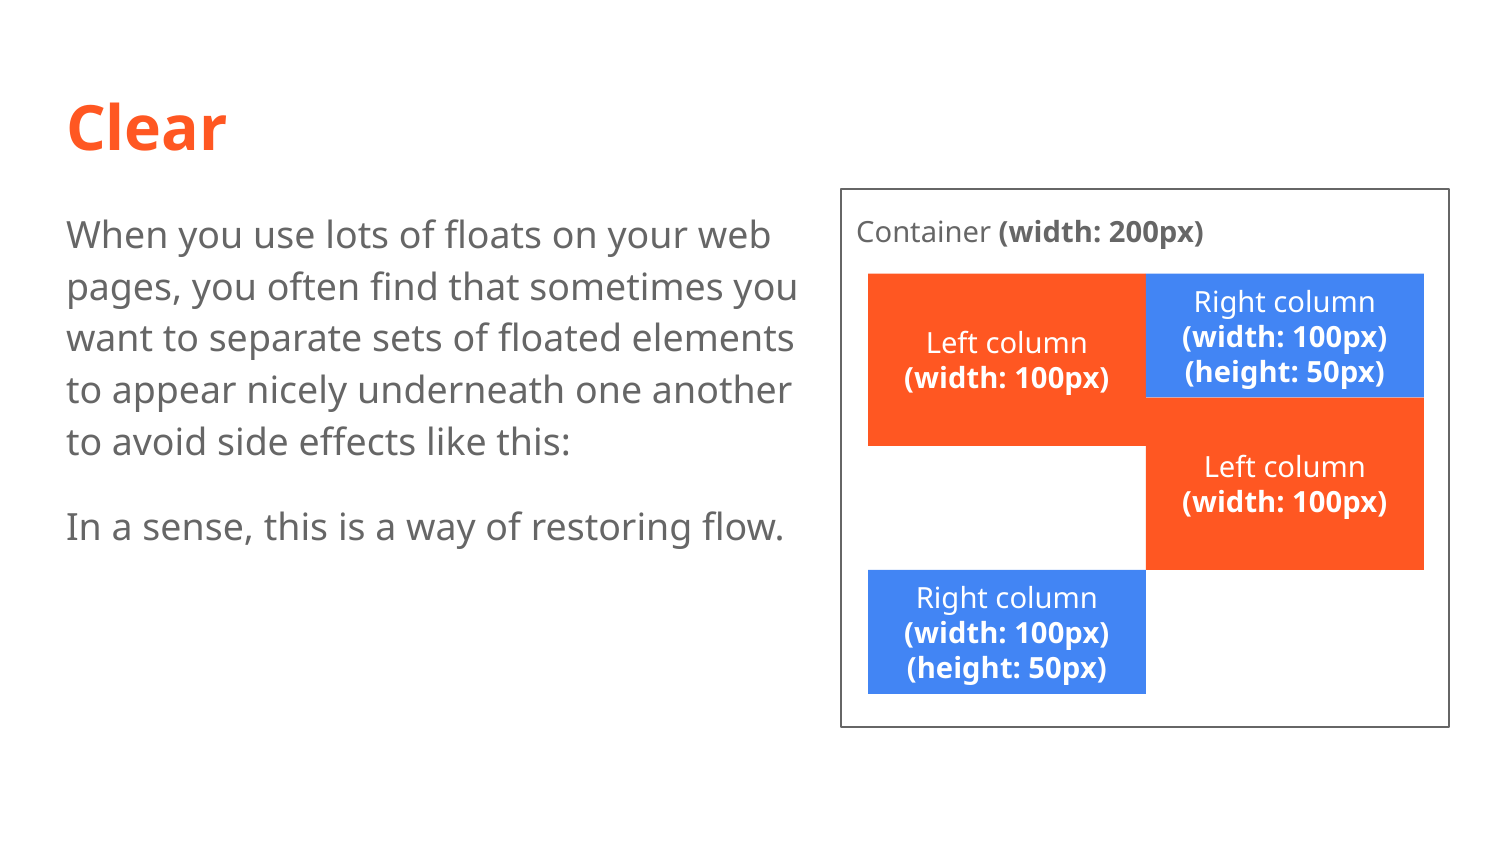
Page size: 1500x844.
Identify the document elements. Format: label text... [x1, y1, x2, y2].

text_box Right column (width: 100px) (height: 50px) [1145, 273, 1424, 397]
text_box Left column (width: 100px) [1145, 397, 1424, 570]
text_box When you use lots of floats on your web pages, you often find that sometimes you want to separate sets of floated elements to appear nicely underneath one another to avoid side effects like this: In a sense, this is a way of restoring flow. [51, 189, 820, 367]
title Clear [51, 72, 1449, 167]
text_box Container (width: 200px) [841, 188, 1449, 727]
text_box Left column (width: 100px) [868, 273, 1145, 446]
text_box Right column (width: 100px) (height: 50px) [868, 569, 1146, 694]
